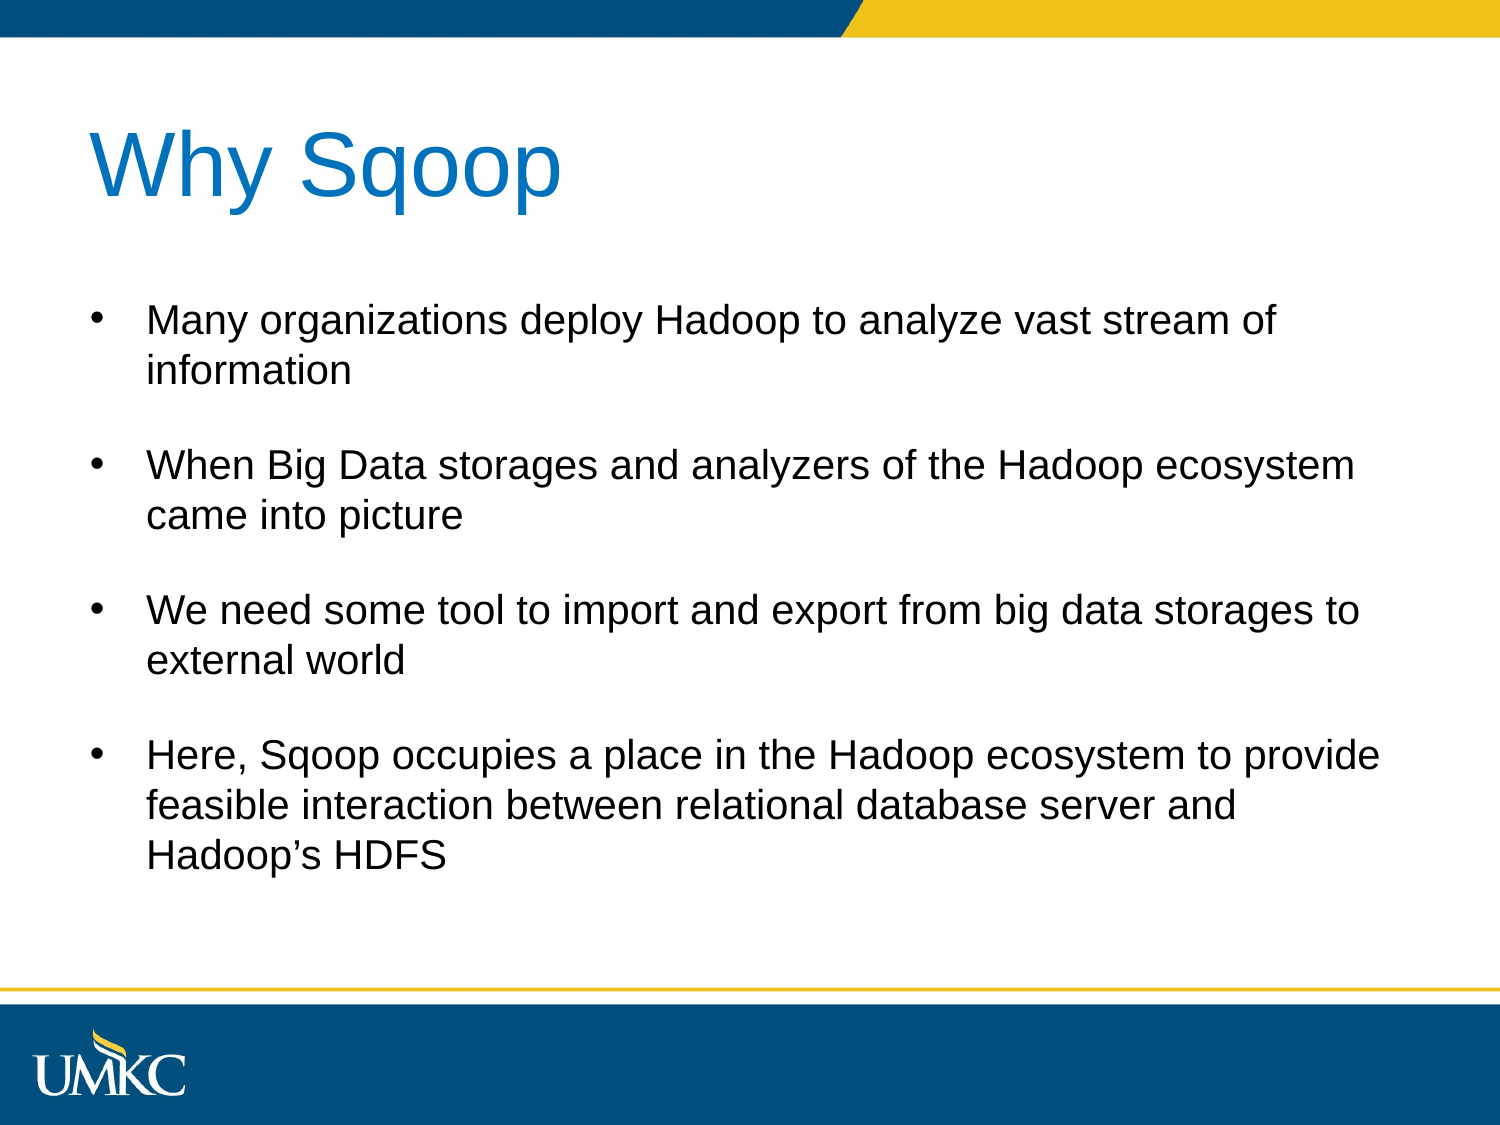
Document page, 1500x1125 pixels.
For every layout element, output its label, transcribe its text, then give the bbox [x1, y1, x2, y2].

text_box Why Sqoop [75, 94, 1425, 225]
picture [0, 0, 1500, 1125]
text_box Many organizations deploy Hadoop to analyze vast stream of information When Big Data storages and analyzers of the Hadoop ecosystem came into picture We need some tool to import and export from big data storages to external world Here, Sqoop occupies a place in the Hadoop ecosystem to provide feasible interaction between relational database server and Hadoop’s HDFS [75, 285, 1425, 969]
